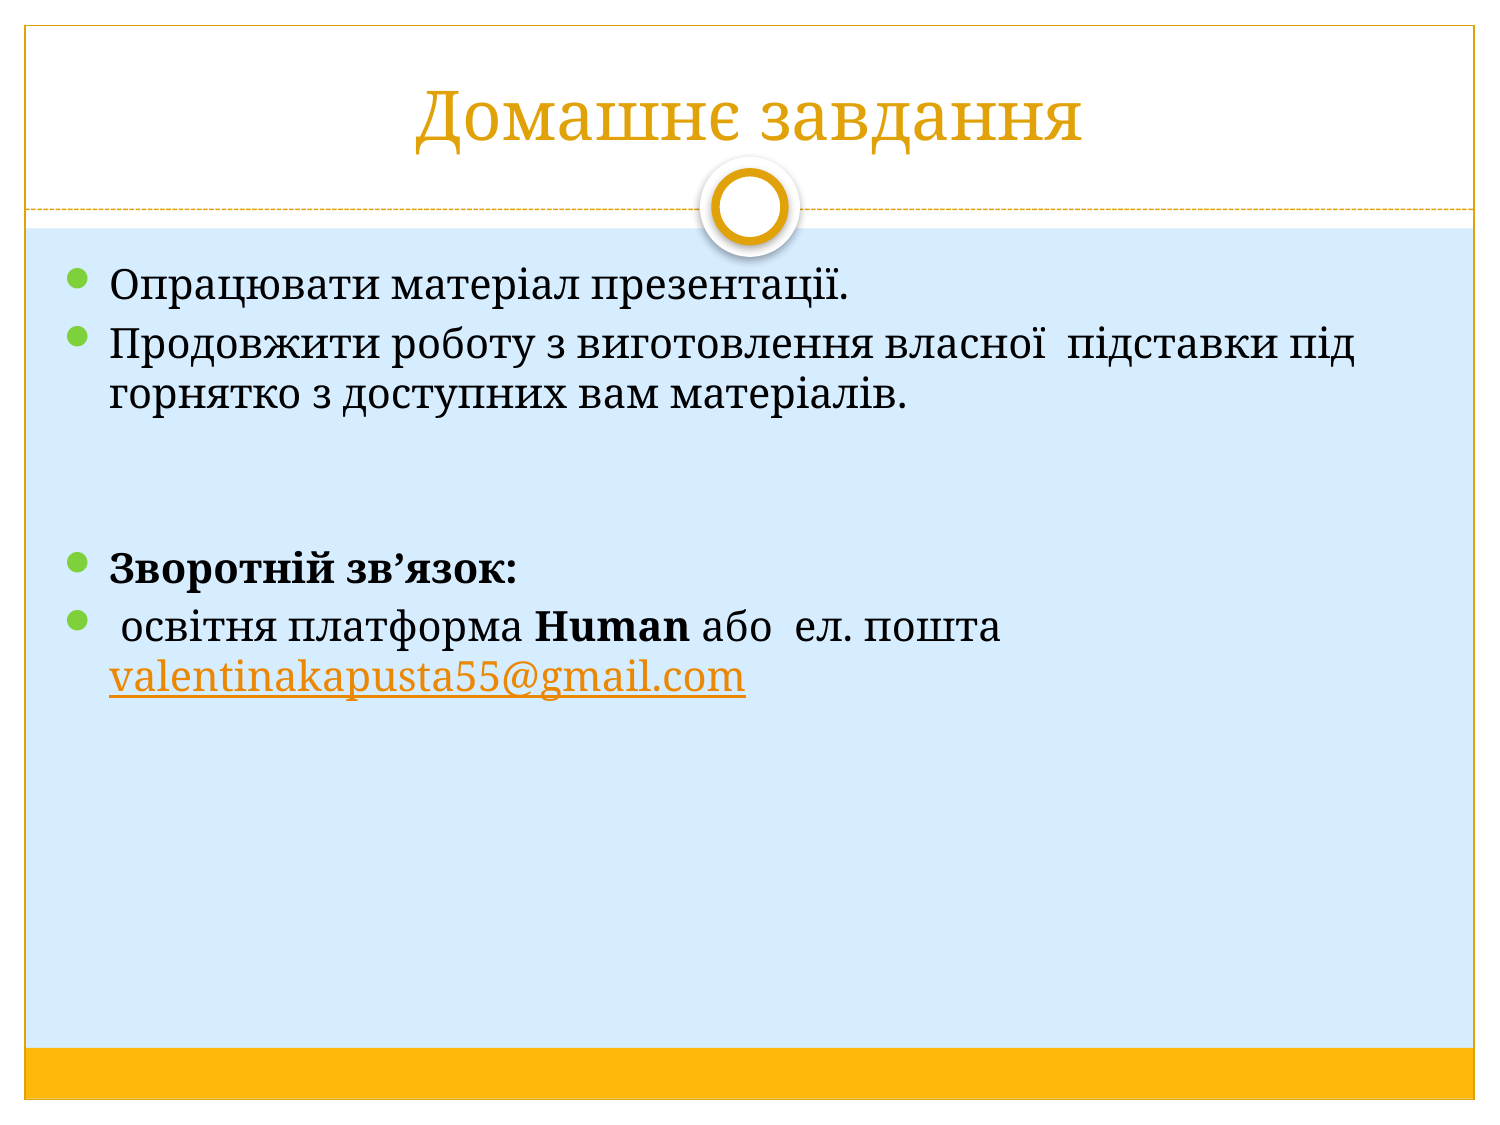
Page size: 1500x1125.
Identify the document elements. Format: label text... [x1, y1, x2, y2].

title Домашнє завдання [49, 37, 1450, 162]
list Опрацювати матеріал презентації. Продовжити роботу з виготовлення власної підставки під горнятко з доступних вам матеріалів. Зворотній зв’язок: освітня платформа Human або ел. пошта valentinakapusta55@gmail.com [49, 250, 1445, 1001]
